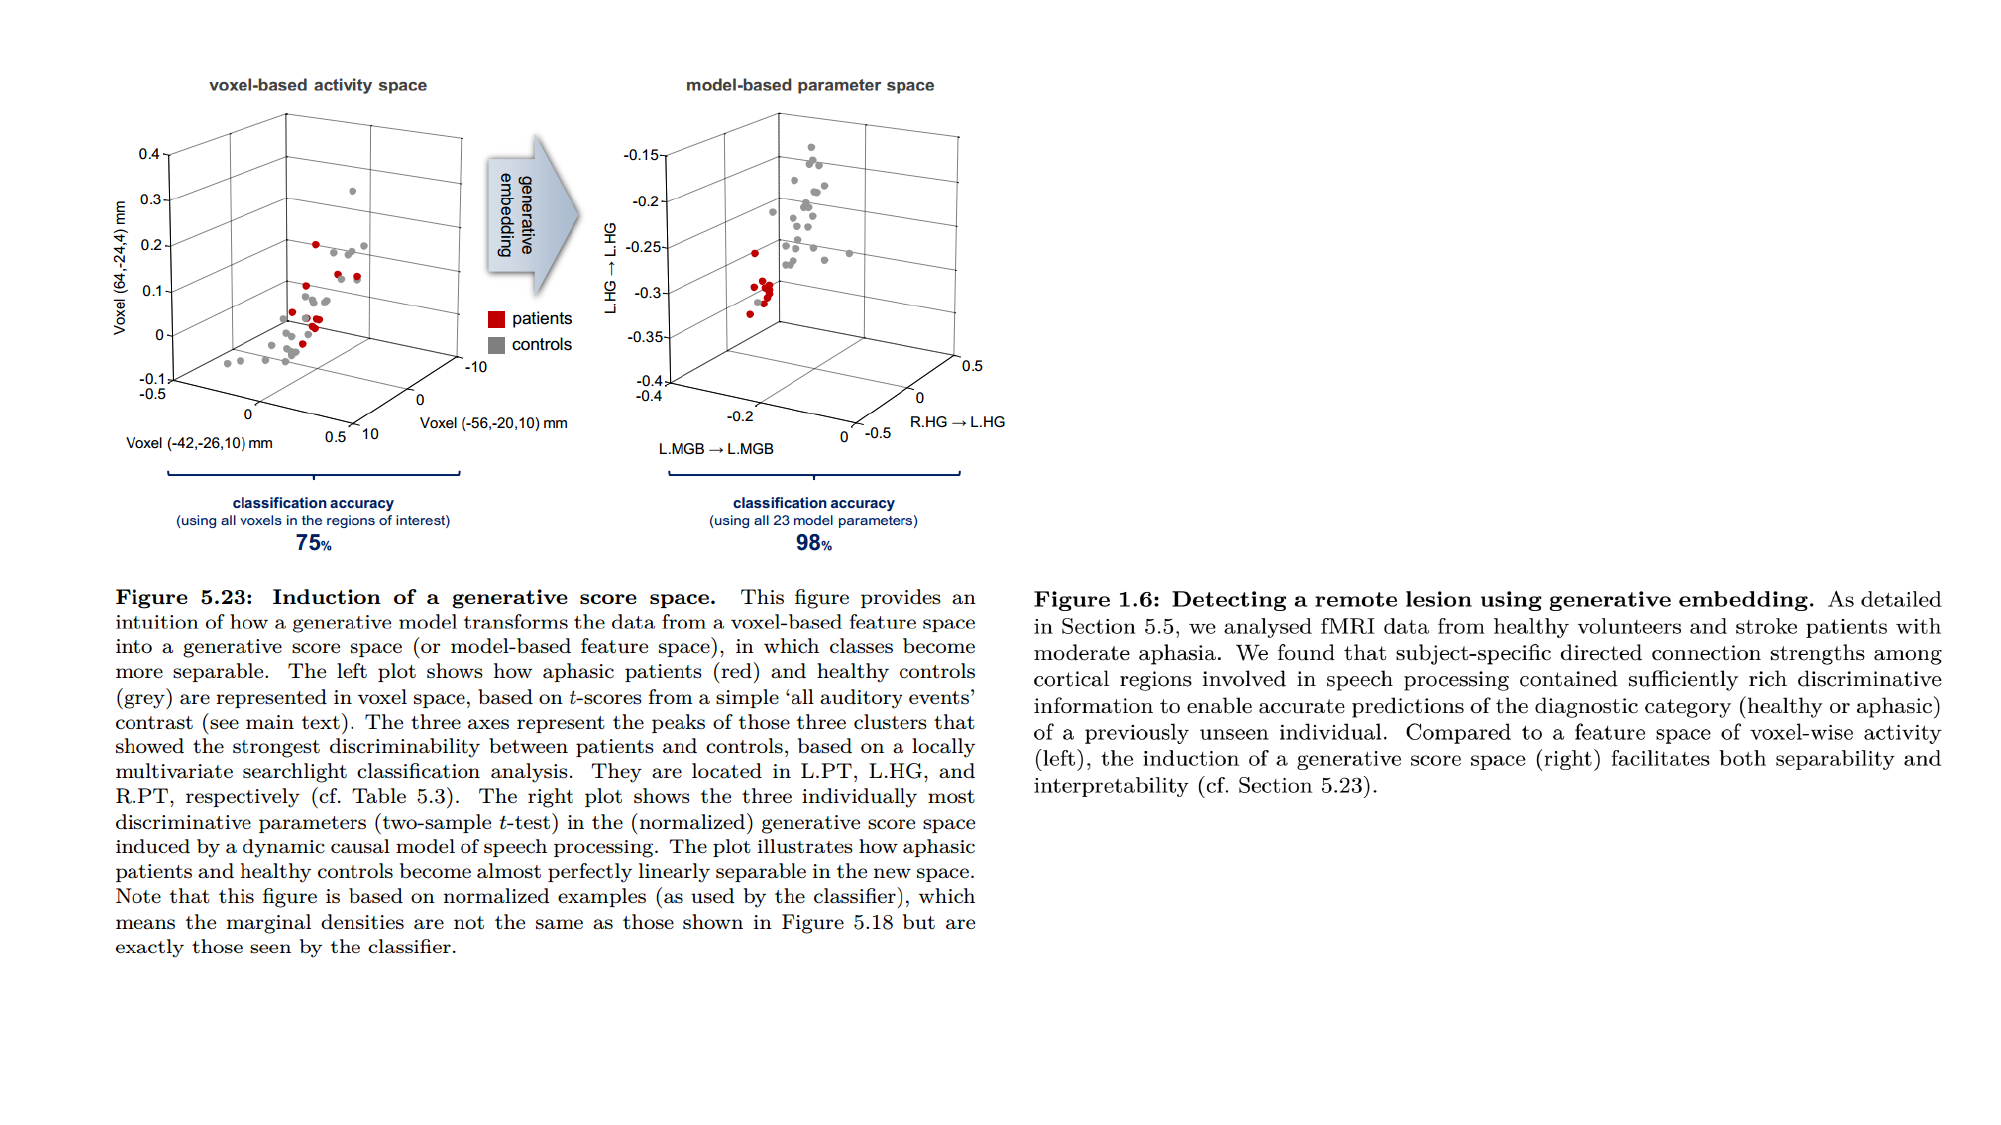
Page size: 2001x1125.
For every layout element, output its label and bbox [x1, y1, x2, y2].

picture [54, 41, 1950, 987]
